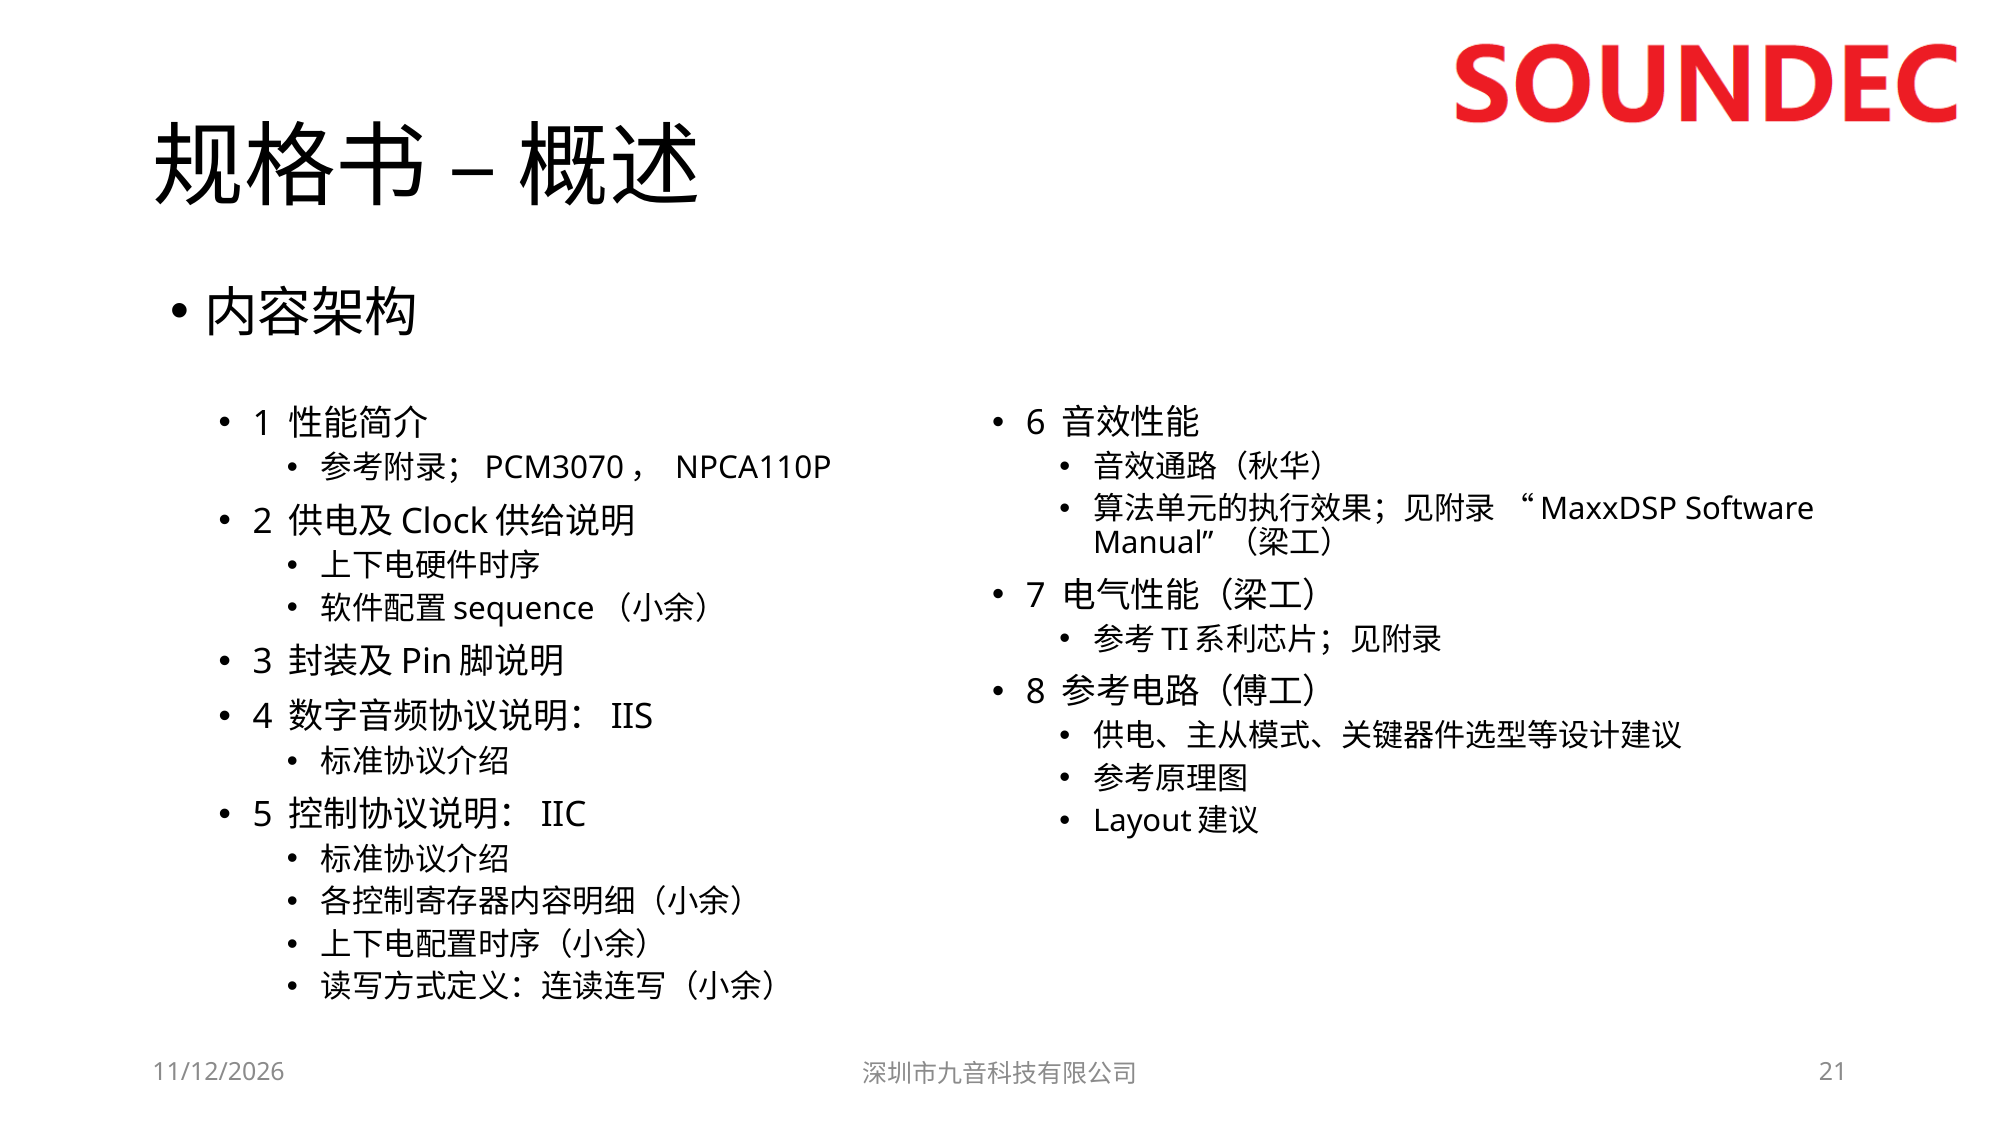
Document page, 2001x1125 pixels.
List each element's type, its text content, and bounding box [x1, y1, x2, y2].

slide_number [137, 1042, 588, 1103]
footer 深圳市九音科技有限公司 [662, 1042, 1338, 1103]
title 规格书 – 概述 [137, 59, 1863, 278]
list 1 性能简介 参考附录；PCM3070， NPCA110P 2 供电及Clock供给说明 上下电硬件时序 软件配置sequence（小余） 3 封装及Pin脚说明 4 数字音频协议说明：IIS 标准协议介绍 5 控制协议说明：IIC 标准协议介绍 各控制寄存器内容明细（小余） 上下电配置时序（小余） 读写方式定义：连读连写（小余） [203, 397, 1024, 1014]
text_box 6 音效性能 音效通路（秋华） 算法单元的执行效果；见附录 “MaxxDSP Software Manual” （梁工） 7 电气性能（梁工） 参考TI系利芯片；见附录 8 参考电路（傅工） 供电、主从模式、关键器件选型等设计建议 参考原理图 Layout建议 [977, 397, 1893, 848]
slide_number 21 [1412, 1042, 1863, 1103]
text_box 内容架构 [154, 277, 1893, 351]
picture [1441, 30, 1975, 128]
